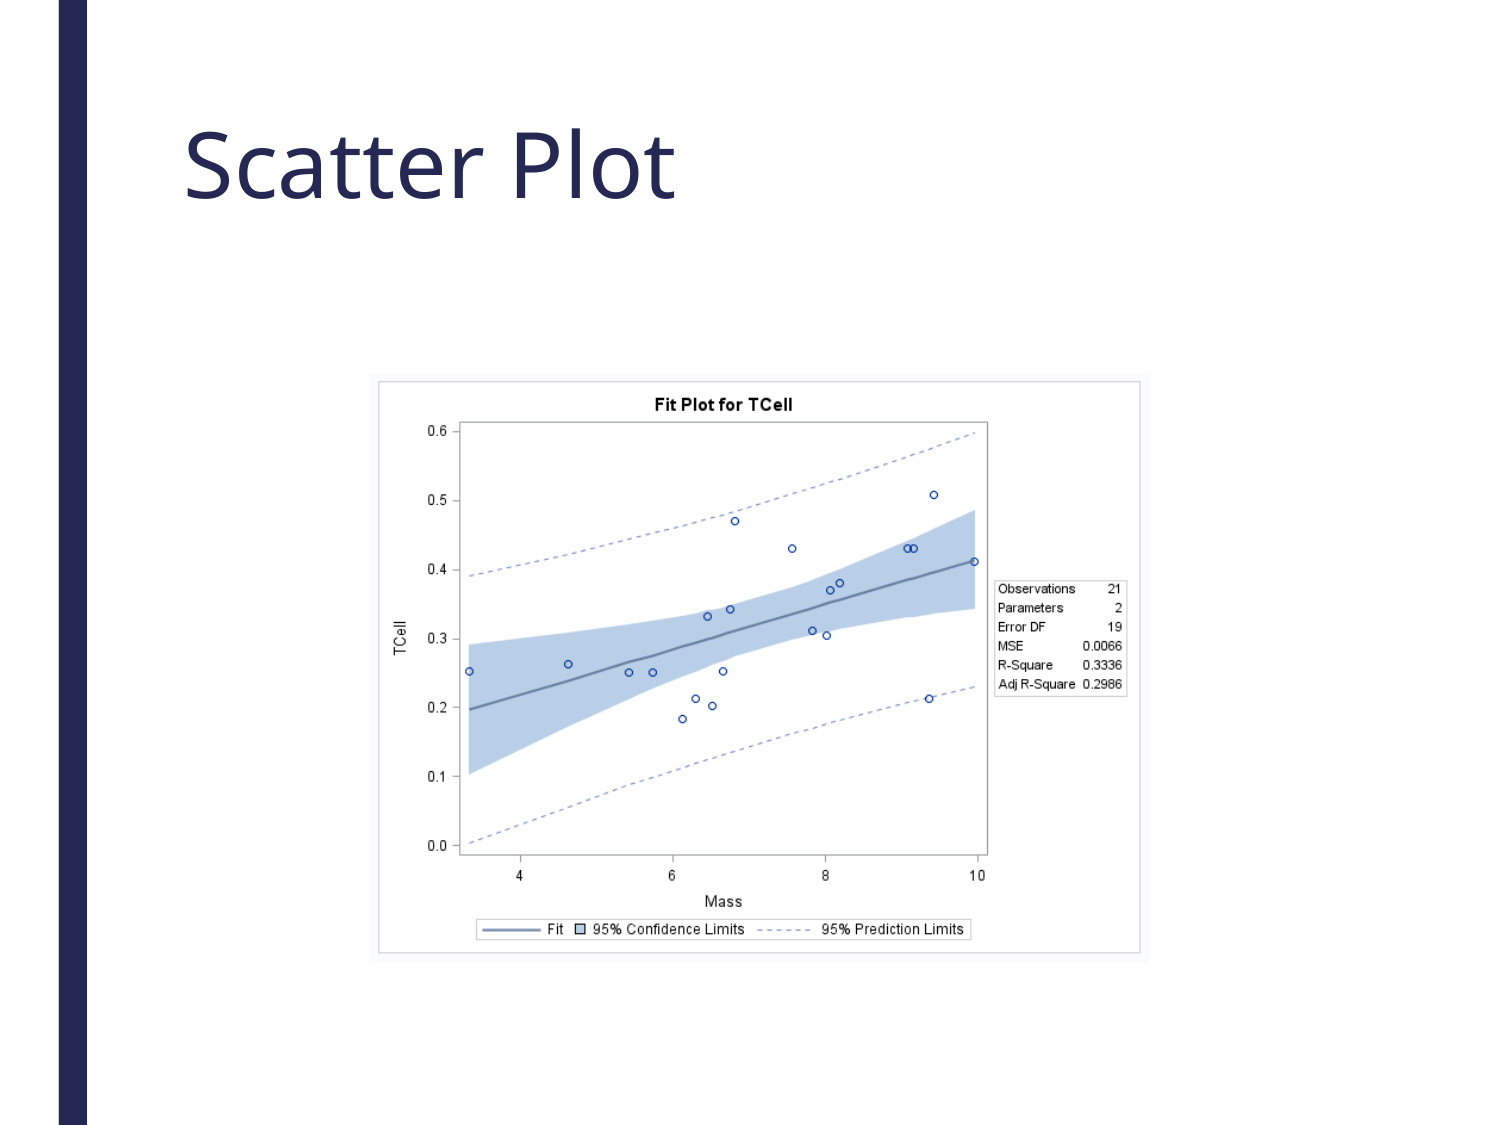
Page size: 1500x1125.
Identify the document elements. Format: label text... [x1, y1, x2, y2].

title Scatter Plot [168, 112, 1351, 357]
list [370, 374, 1149, 963]
